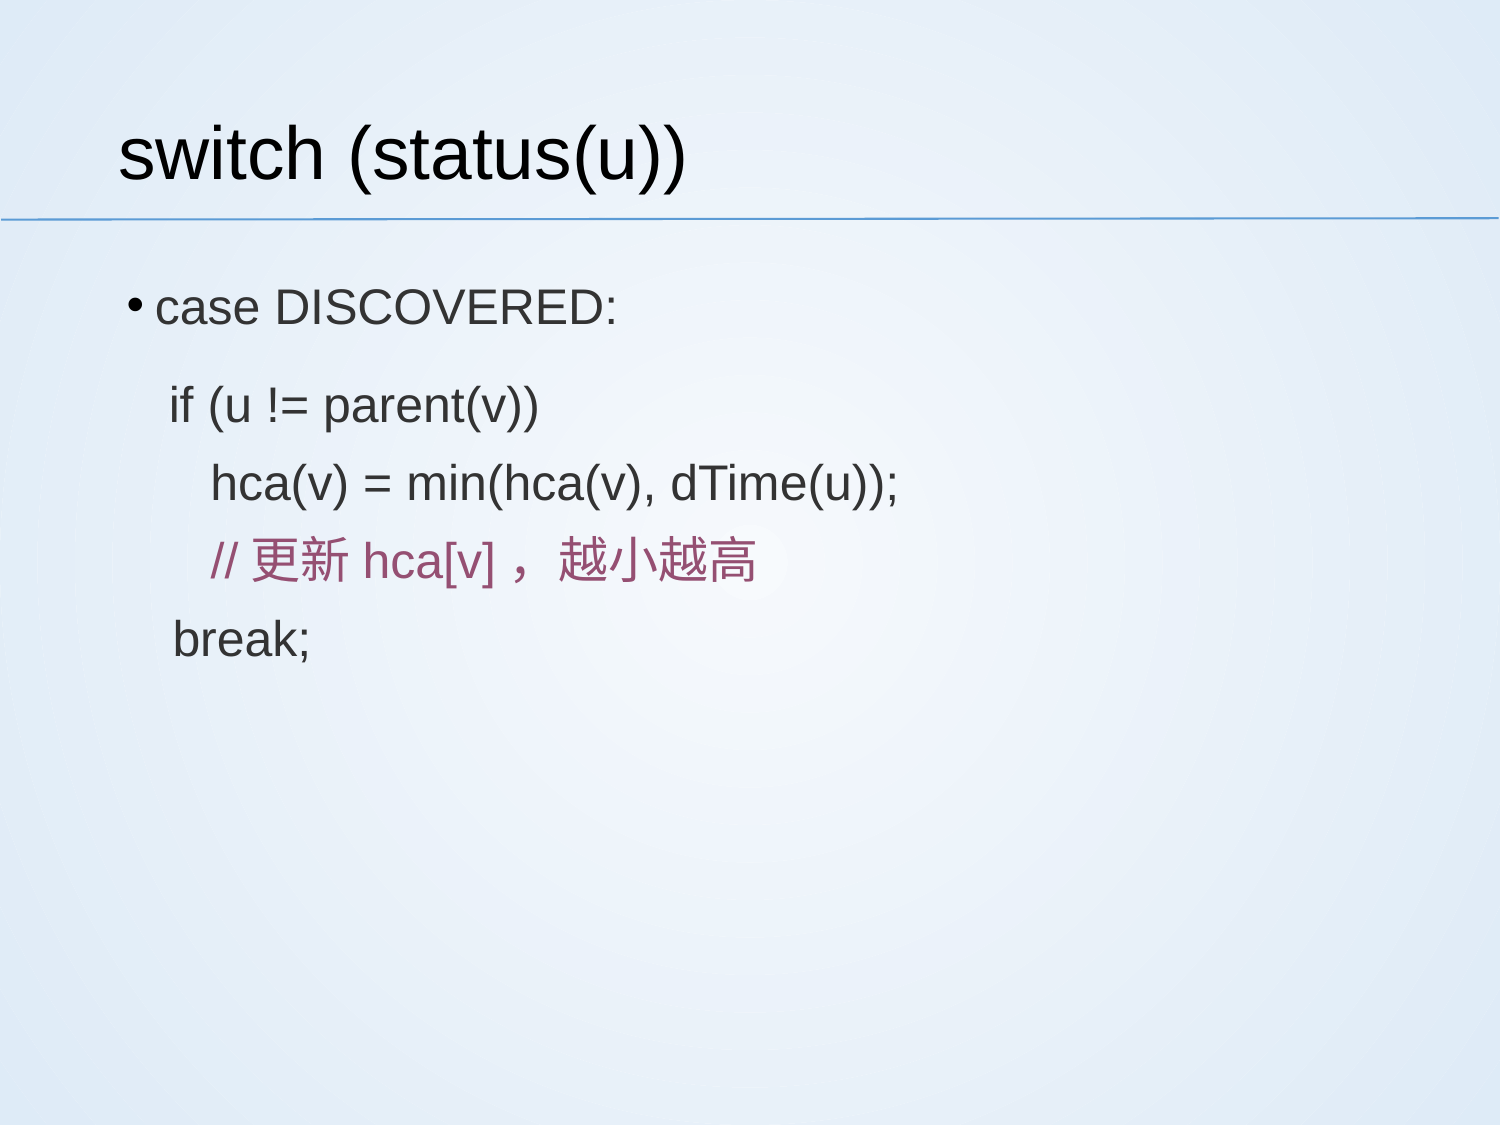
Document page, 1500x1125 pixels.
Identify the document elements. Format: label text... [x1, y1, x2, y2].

title switch (status(u)) [103, 59, 1397, 223]
list case DISCOVERED: if (u != parent(v)) hca(v) = min(hca(v), dTime(u)); //更新hca[v]，越小越高 break; [103, 244, 1397, 1014]
